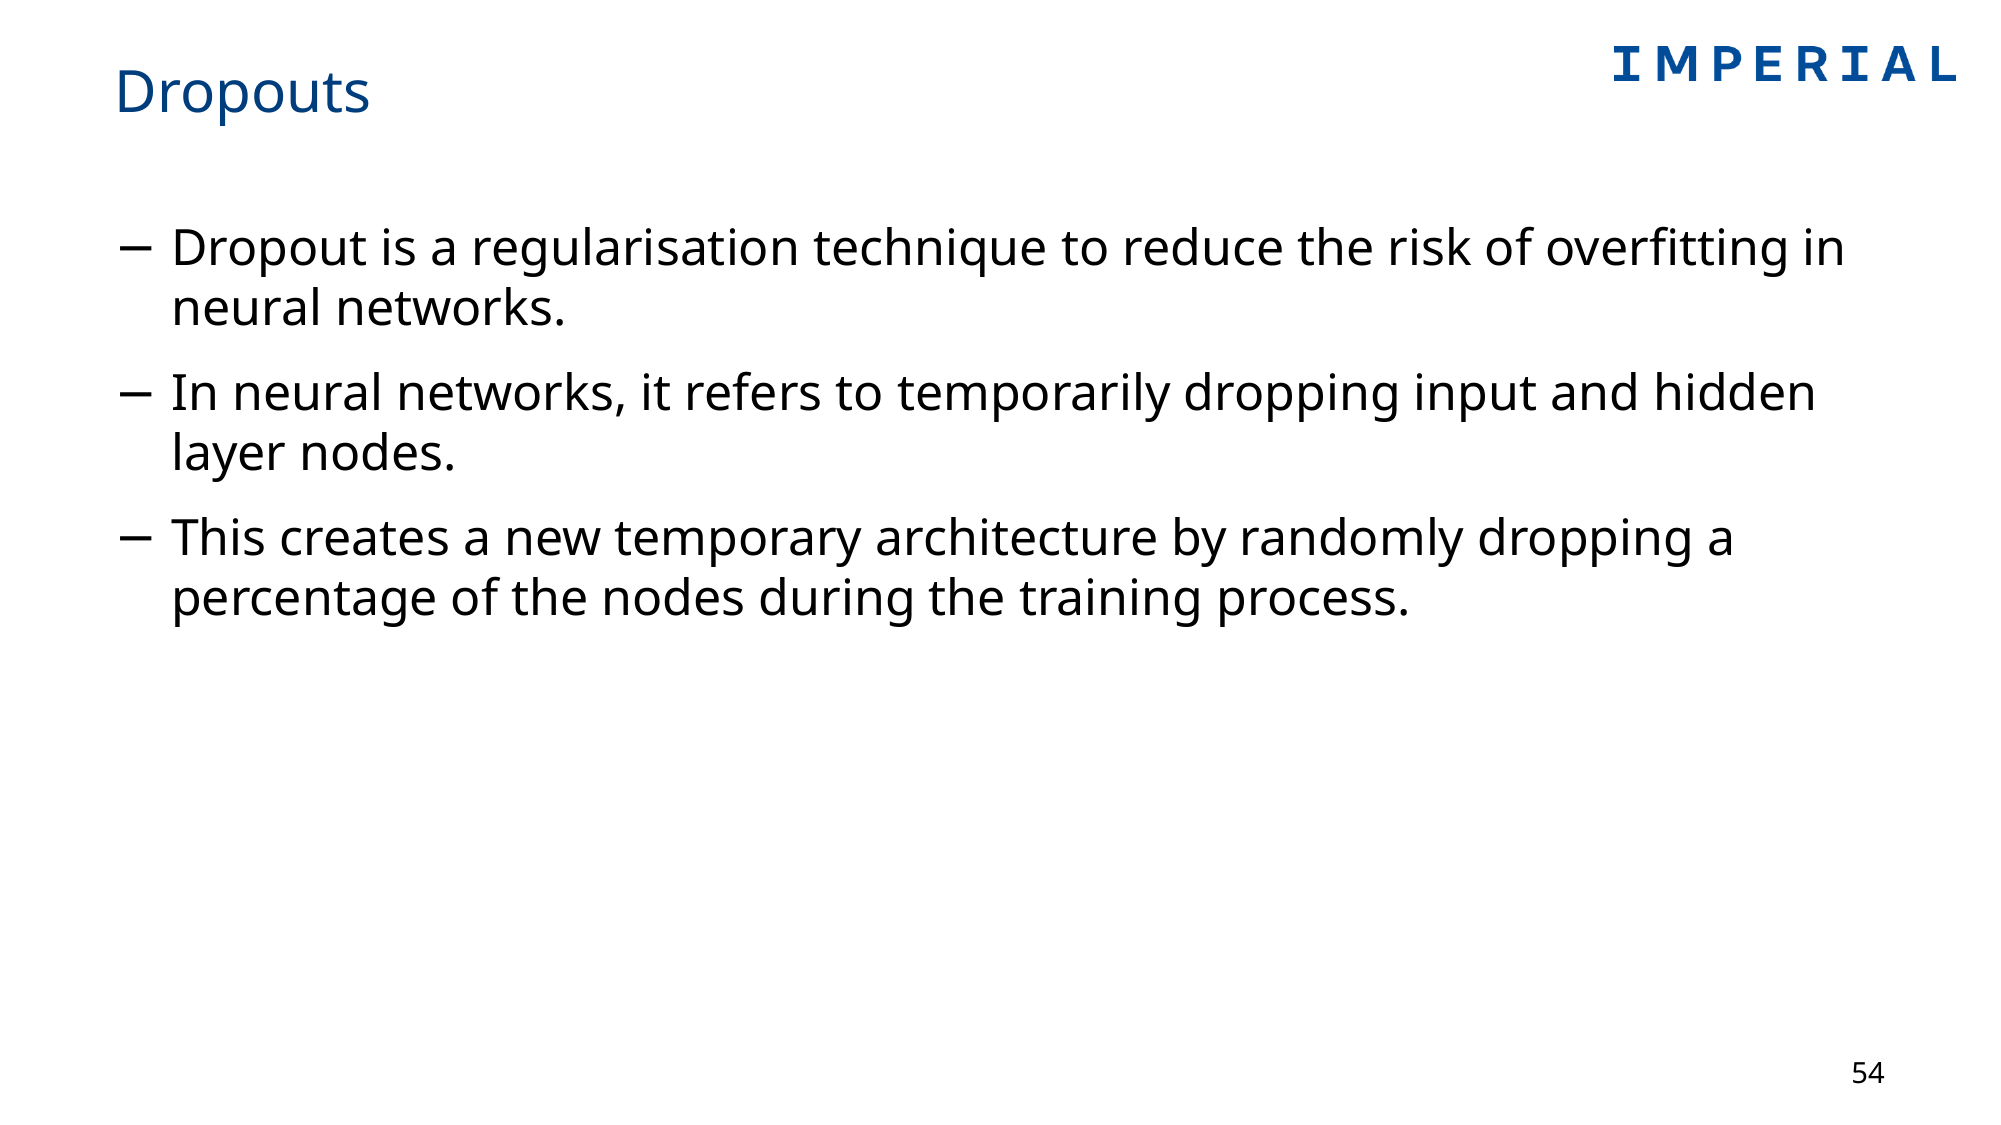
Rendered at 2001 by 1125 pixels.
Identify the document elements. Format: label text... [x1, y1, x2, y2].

list Dropout is a regularisation technique to reduce the risk of overfitting in neural networks. In neural networks, it refers to temporarily dropping input and hidden layer nodes. This creates a new temporary architecture by randomly dropping a percentage of the nodes during the training process. [99, 208, 1900, 1024]
picture [1900, 46, 1956, 81]
slide_number 54 [1433, 1046, 1901, 1103]
title Dropouts [99, 0, 1900, 184]
